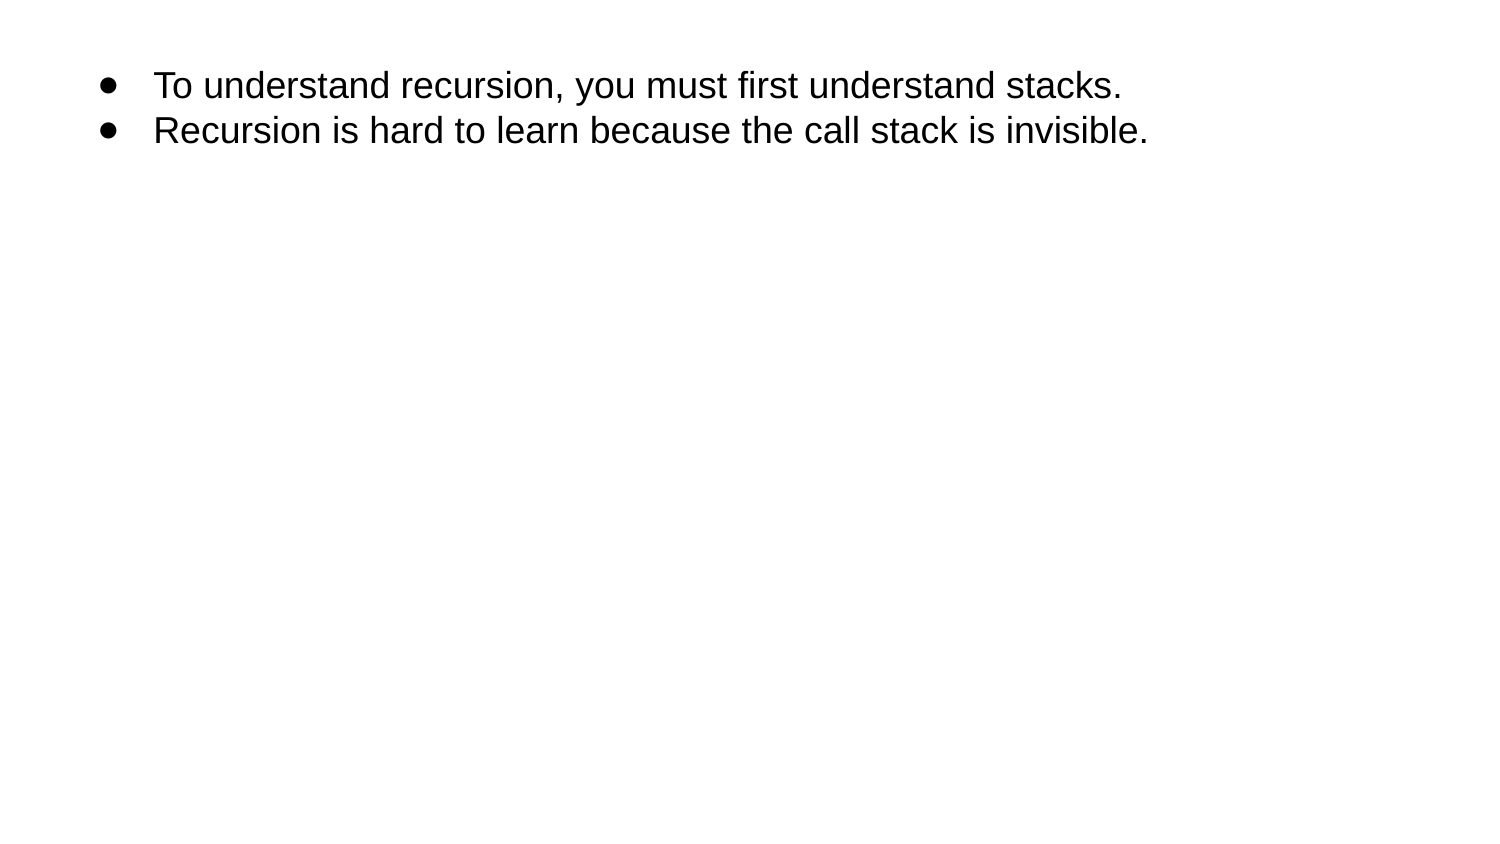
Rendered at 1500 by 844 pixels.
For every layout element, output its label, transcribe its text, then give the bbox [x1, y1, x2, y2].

list To understand recursion, you must first understand stacks. Recursion is hard to learn because the call stack is invisible. [63, 46, 1462, 784]
